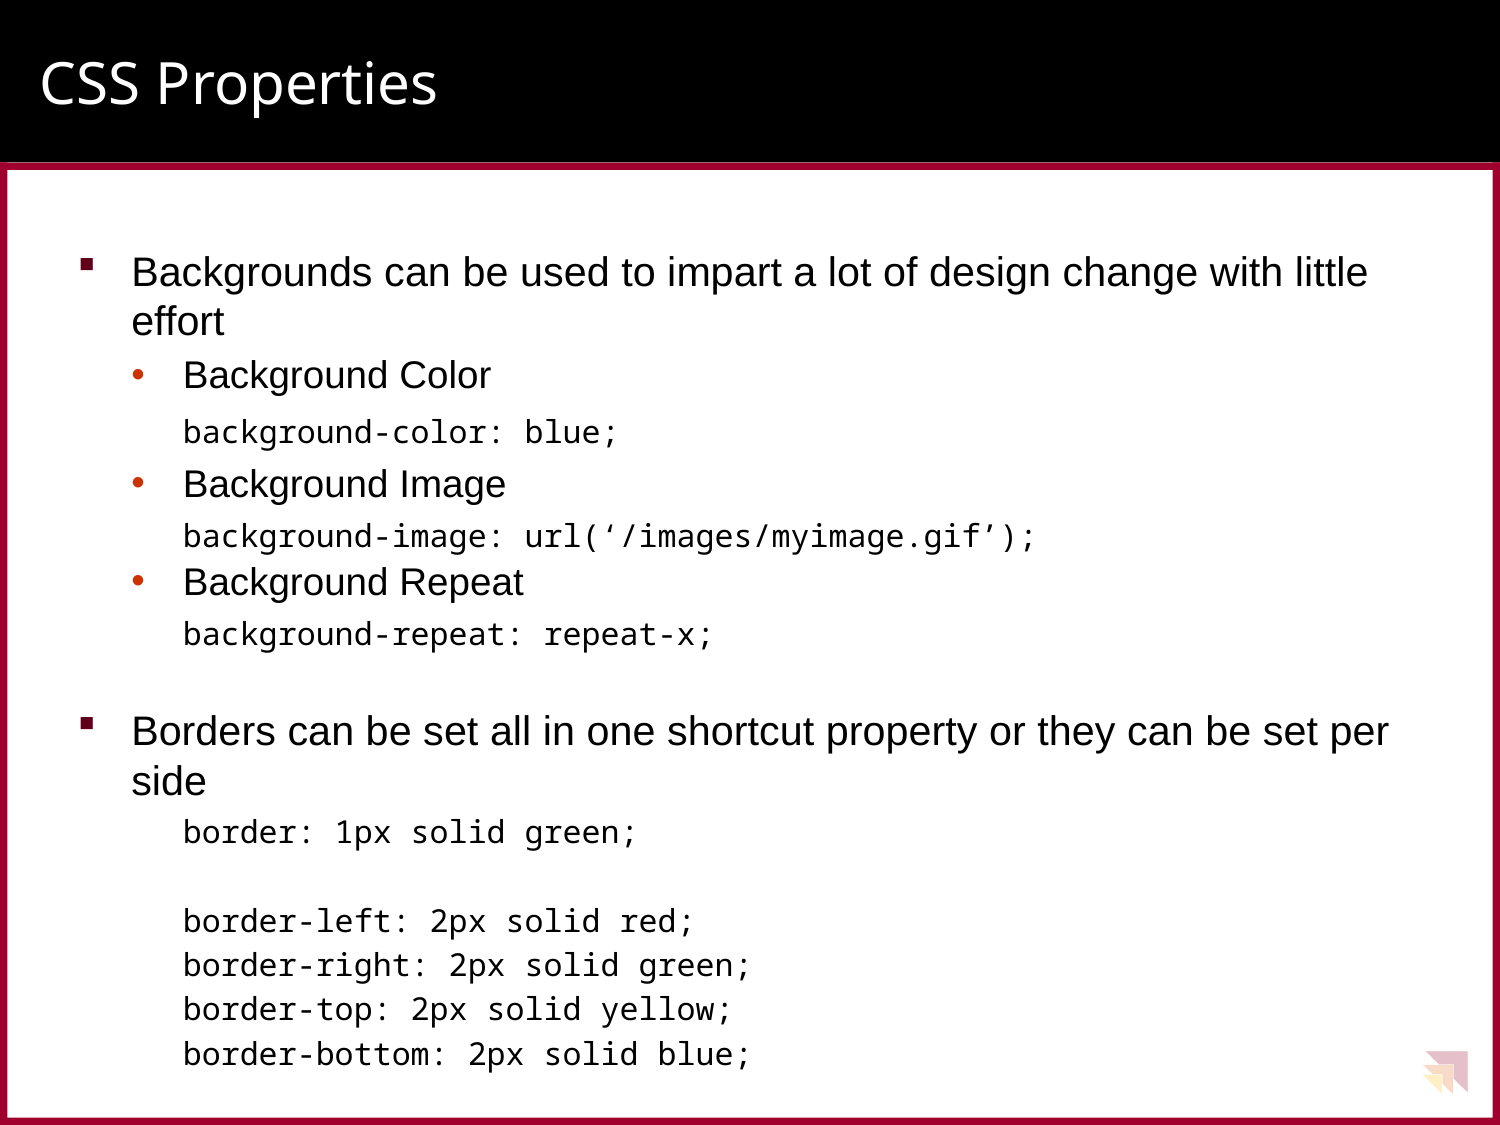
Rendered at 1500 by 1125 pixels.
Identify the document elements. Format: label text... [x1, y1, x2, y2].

title CSS Properties [24, 12, 1438, 150]
list Backgrounds can be used to impart a lot of design change with little effort Background Color background-color: blue; Background Image background-image: url(‘/images/myimage.gif’); Background Repeat background-repeat: repeat-x; Borders can be set all in one shortcut property or they can be set per side border: 1px solid green; border-left: 2px solid red; border-right: 2px solid green; border-top: 2px solid yellow; border-bottom: 2px solid blue; [62, 237, 1438, 1088]
